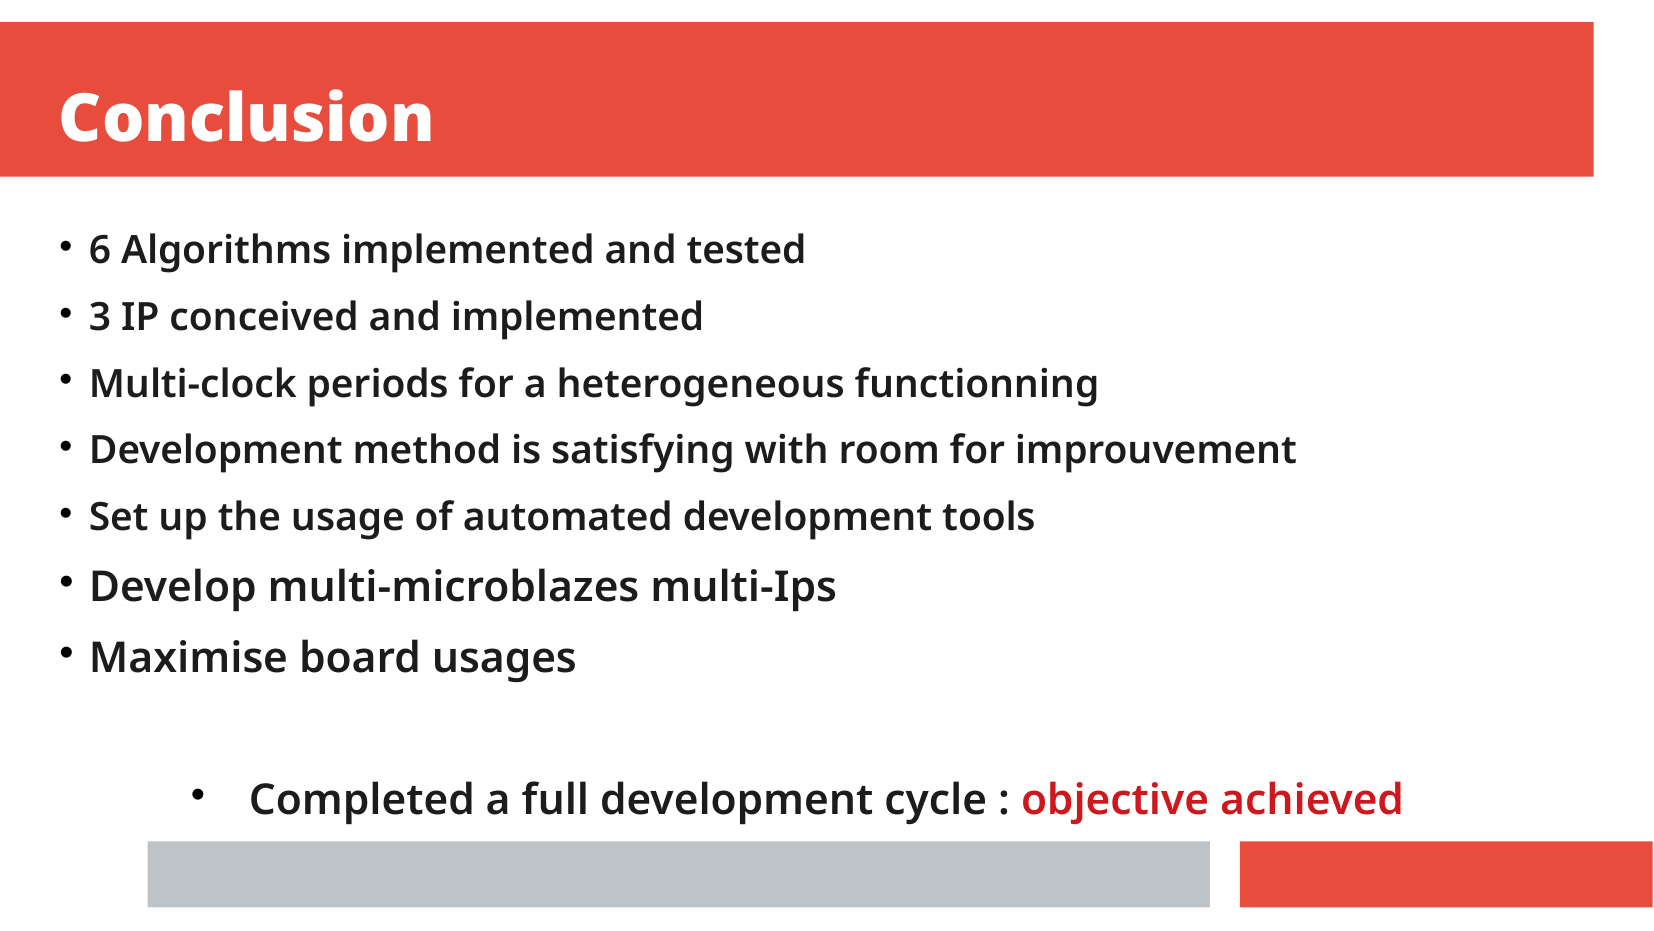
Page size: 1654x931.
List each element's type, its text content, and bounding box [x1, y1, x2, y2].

text_box 6 Algorithms implemented and tested 3 IP conceived and implemented Multi-clock periods for a heterogeneous functionning Development method is satisfying with room for improuvement Set up the usage of automated development tools Develop multi-microblazes multi-Ips Maximise board usages Completed a full development cycle : objective achieved [58, 225, 1565, 825]
text_box Conclusion [58, 44, 1594, 155]
